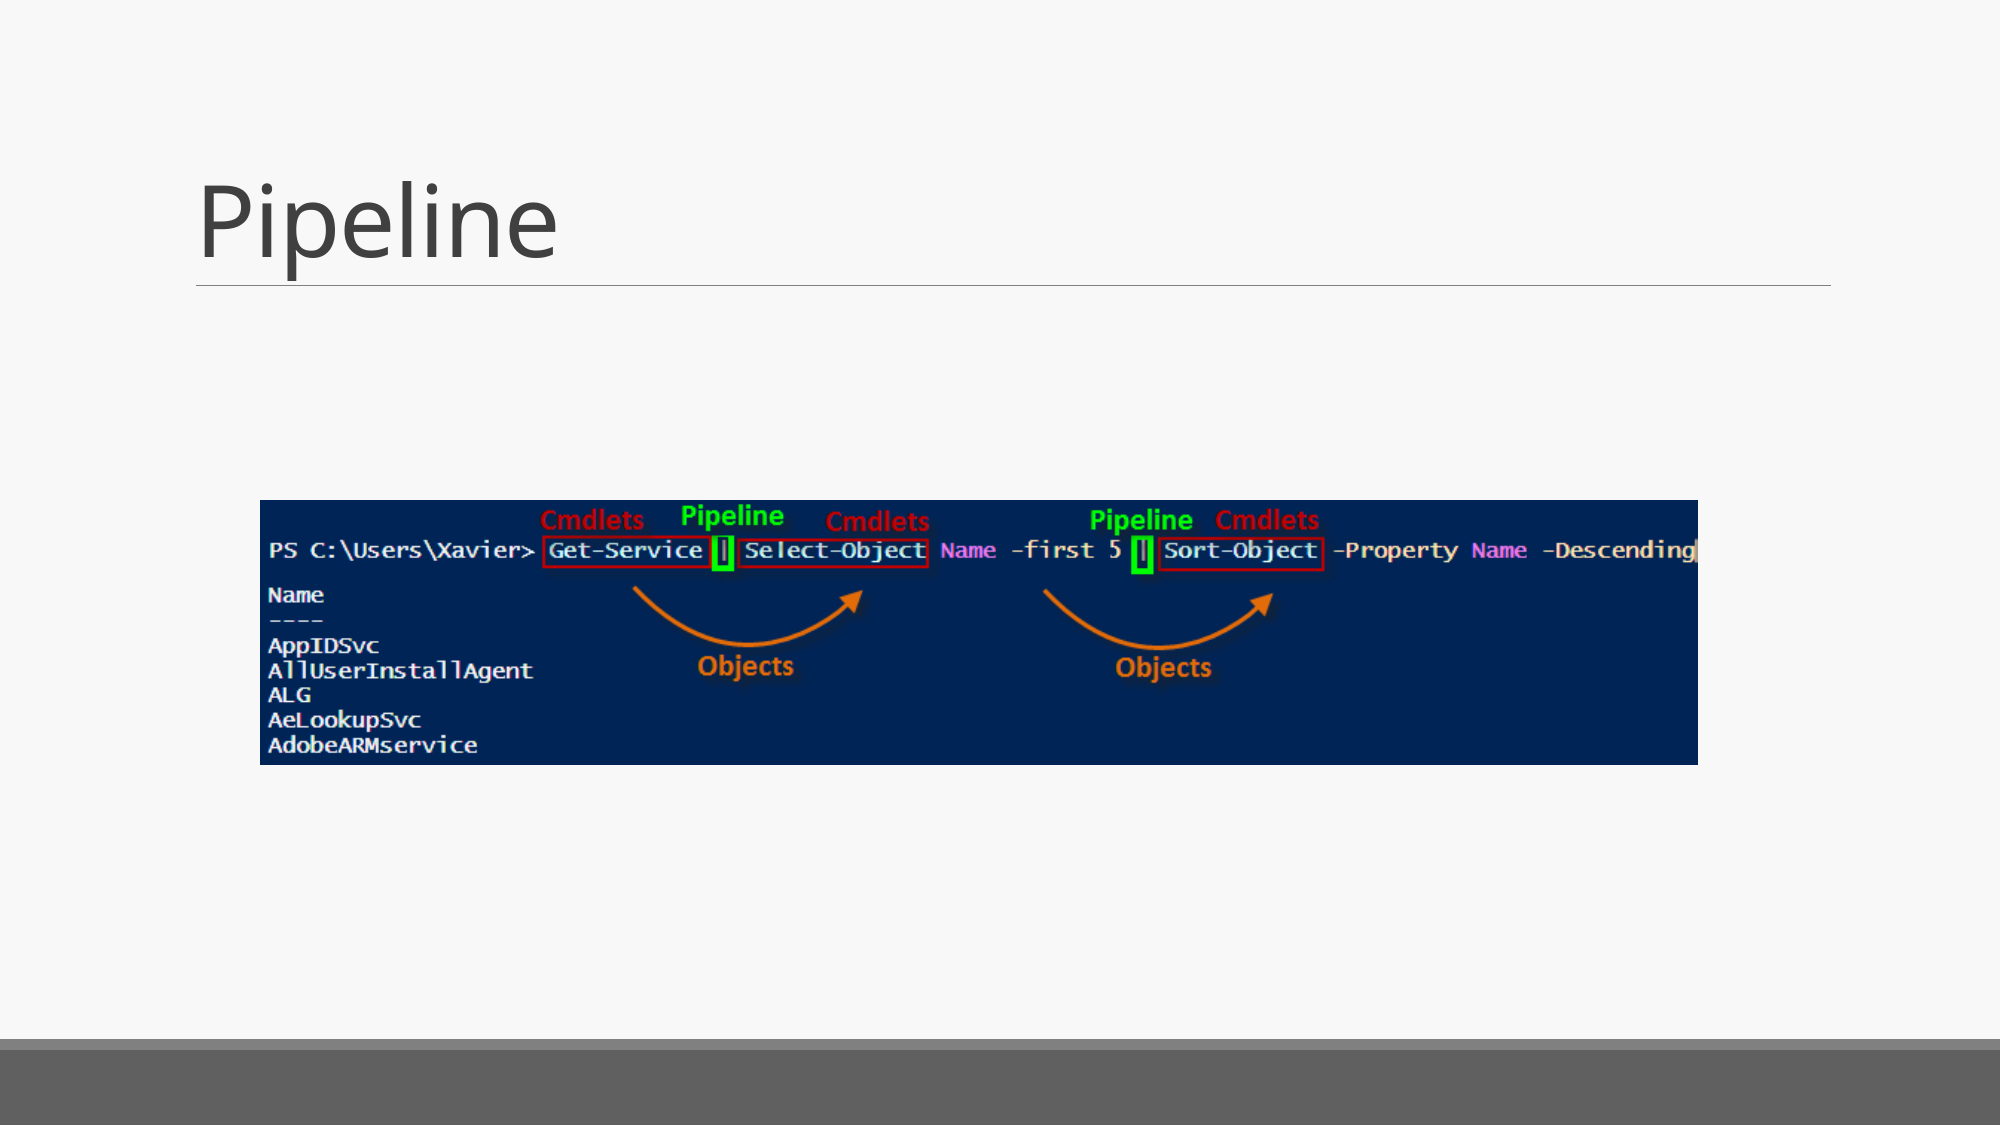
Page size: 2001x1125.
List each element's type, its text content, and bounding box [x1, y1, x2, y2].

picture [259, 500, 1698, 766]
title Pipeline [180, 47, 1830, 285]
